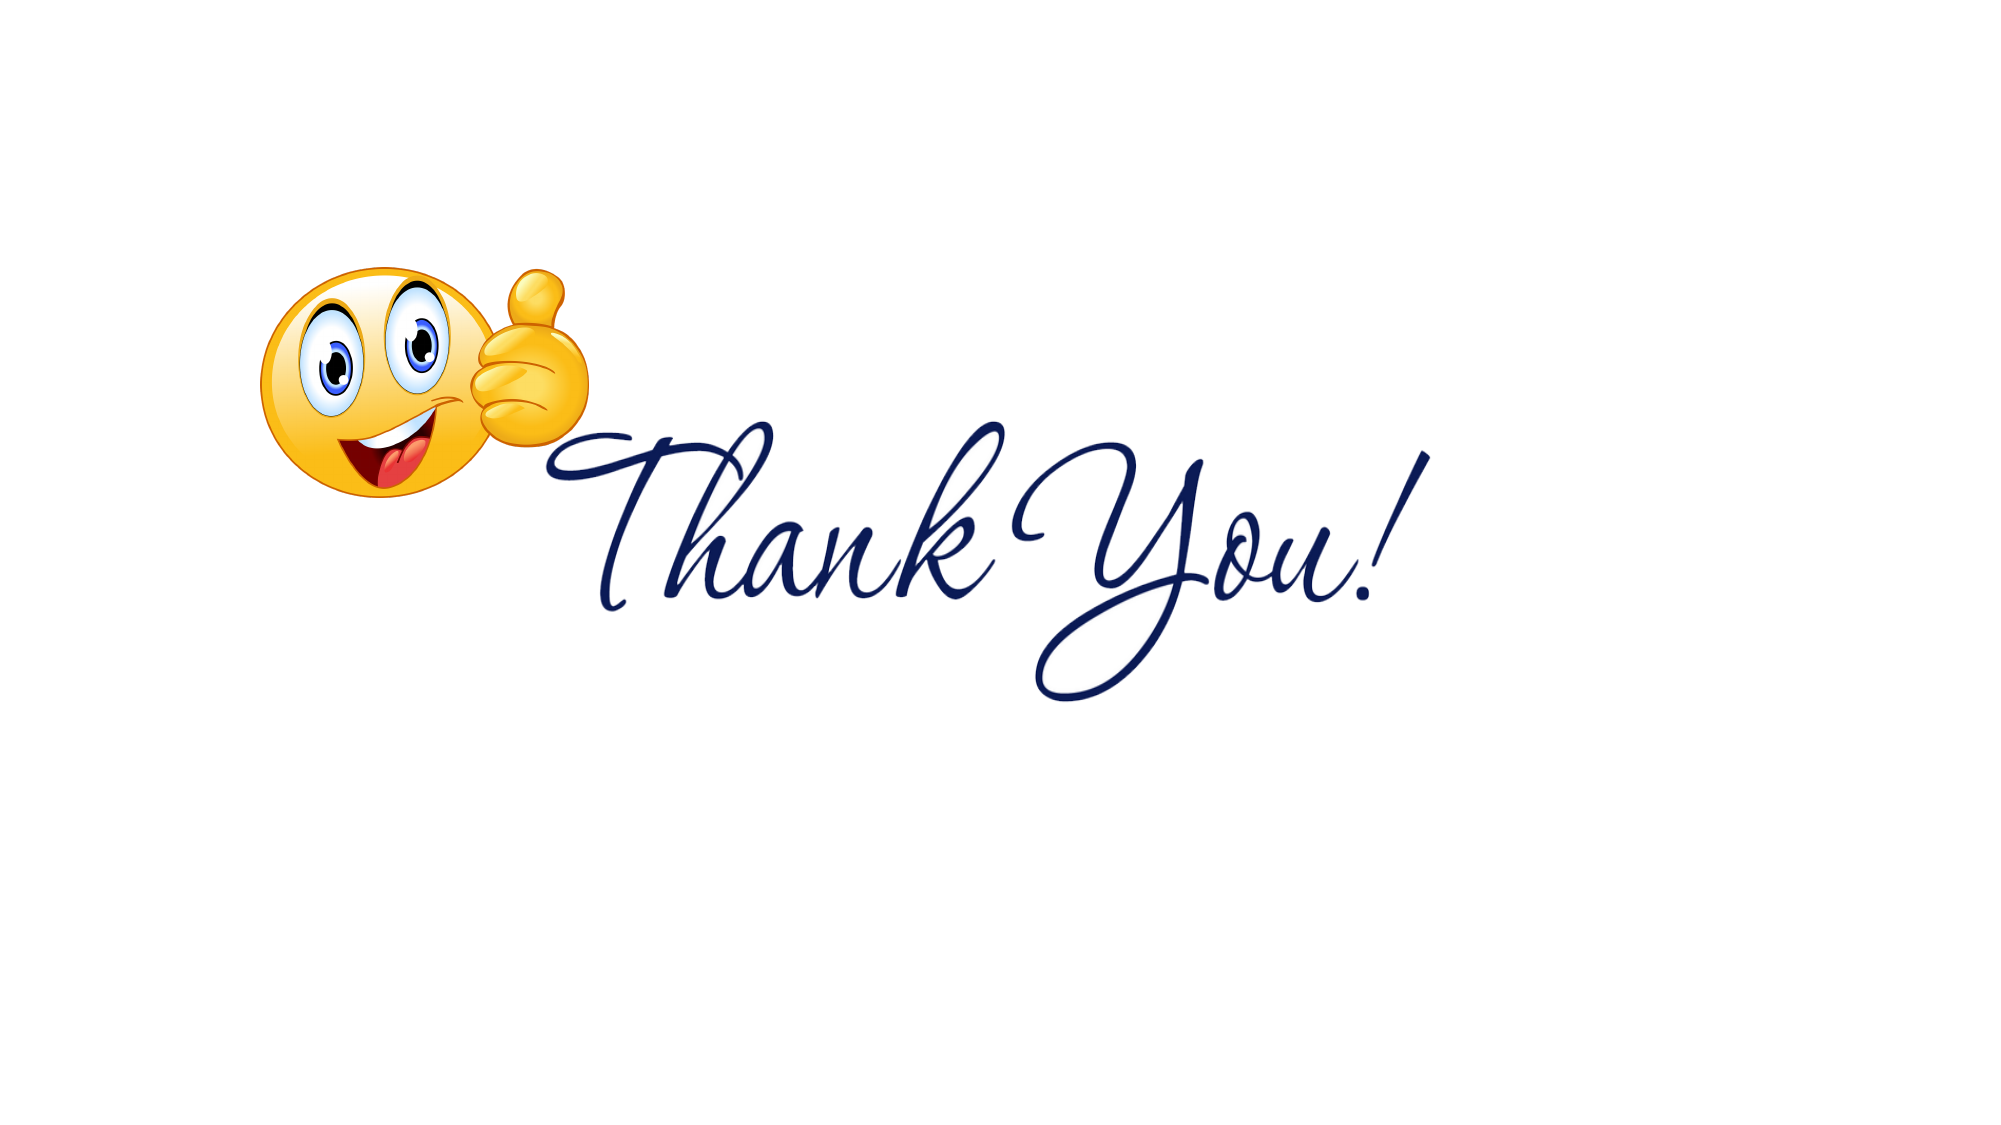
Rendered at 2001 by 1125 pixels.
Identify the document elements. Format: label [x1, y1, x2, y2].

picture [260, 267, 589, 498]
list [384, 297, 1616, 748]
